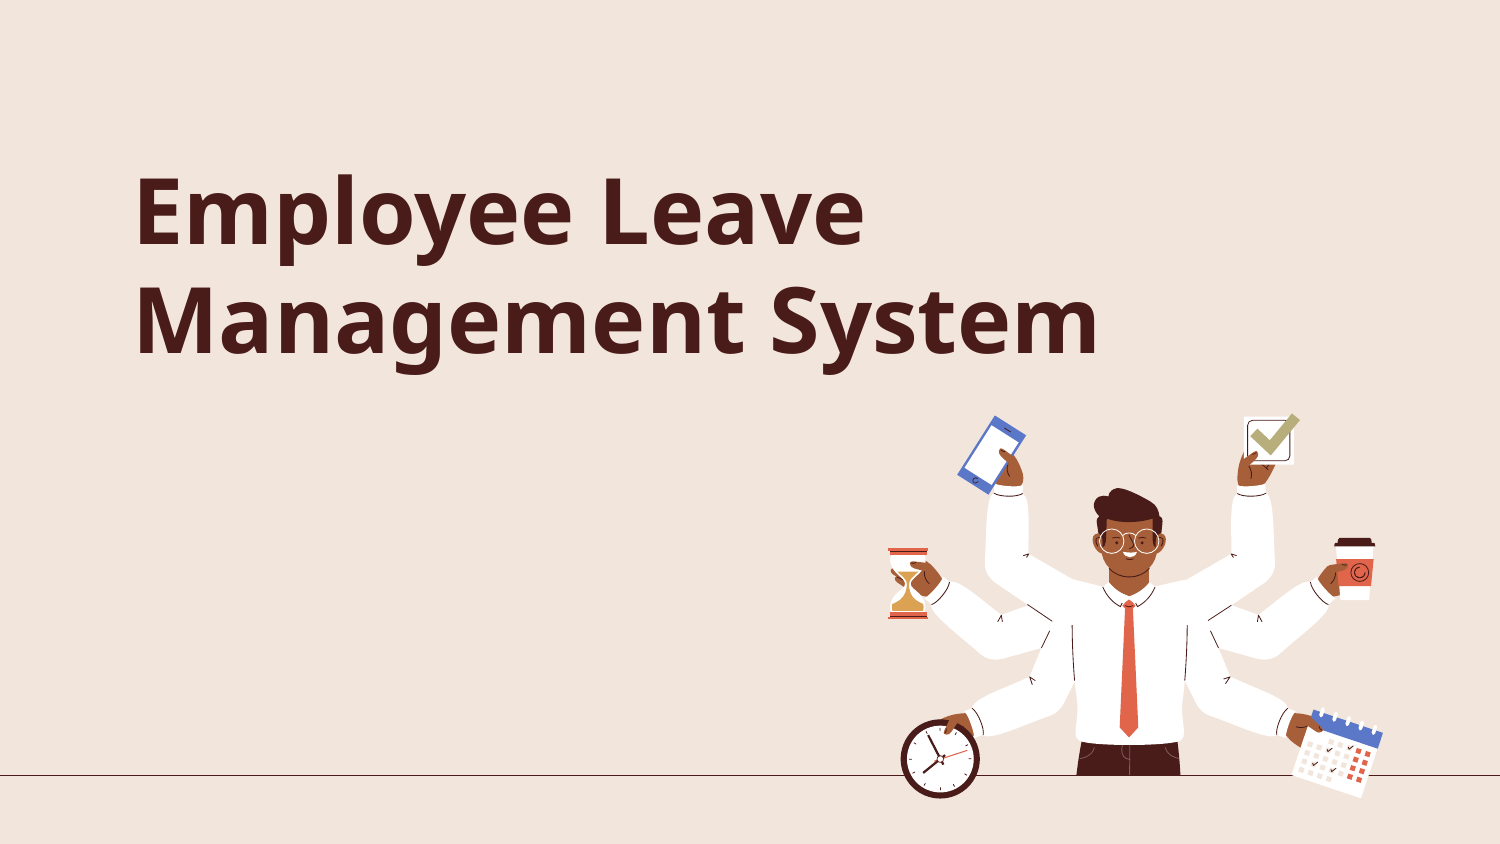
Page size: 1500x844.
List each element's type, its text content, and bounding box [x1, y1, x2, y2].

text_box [885, 413, 1384, 799]
title Employee Leave Management System [116, 104, 1239, 388]
